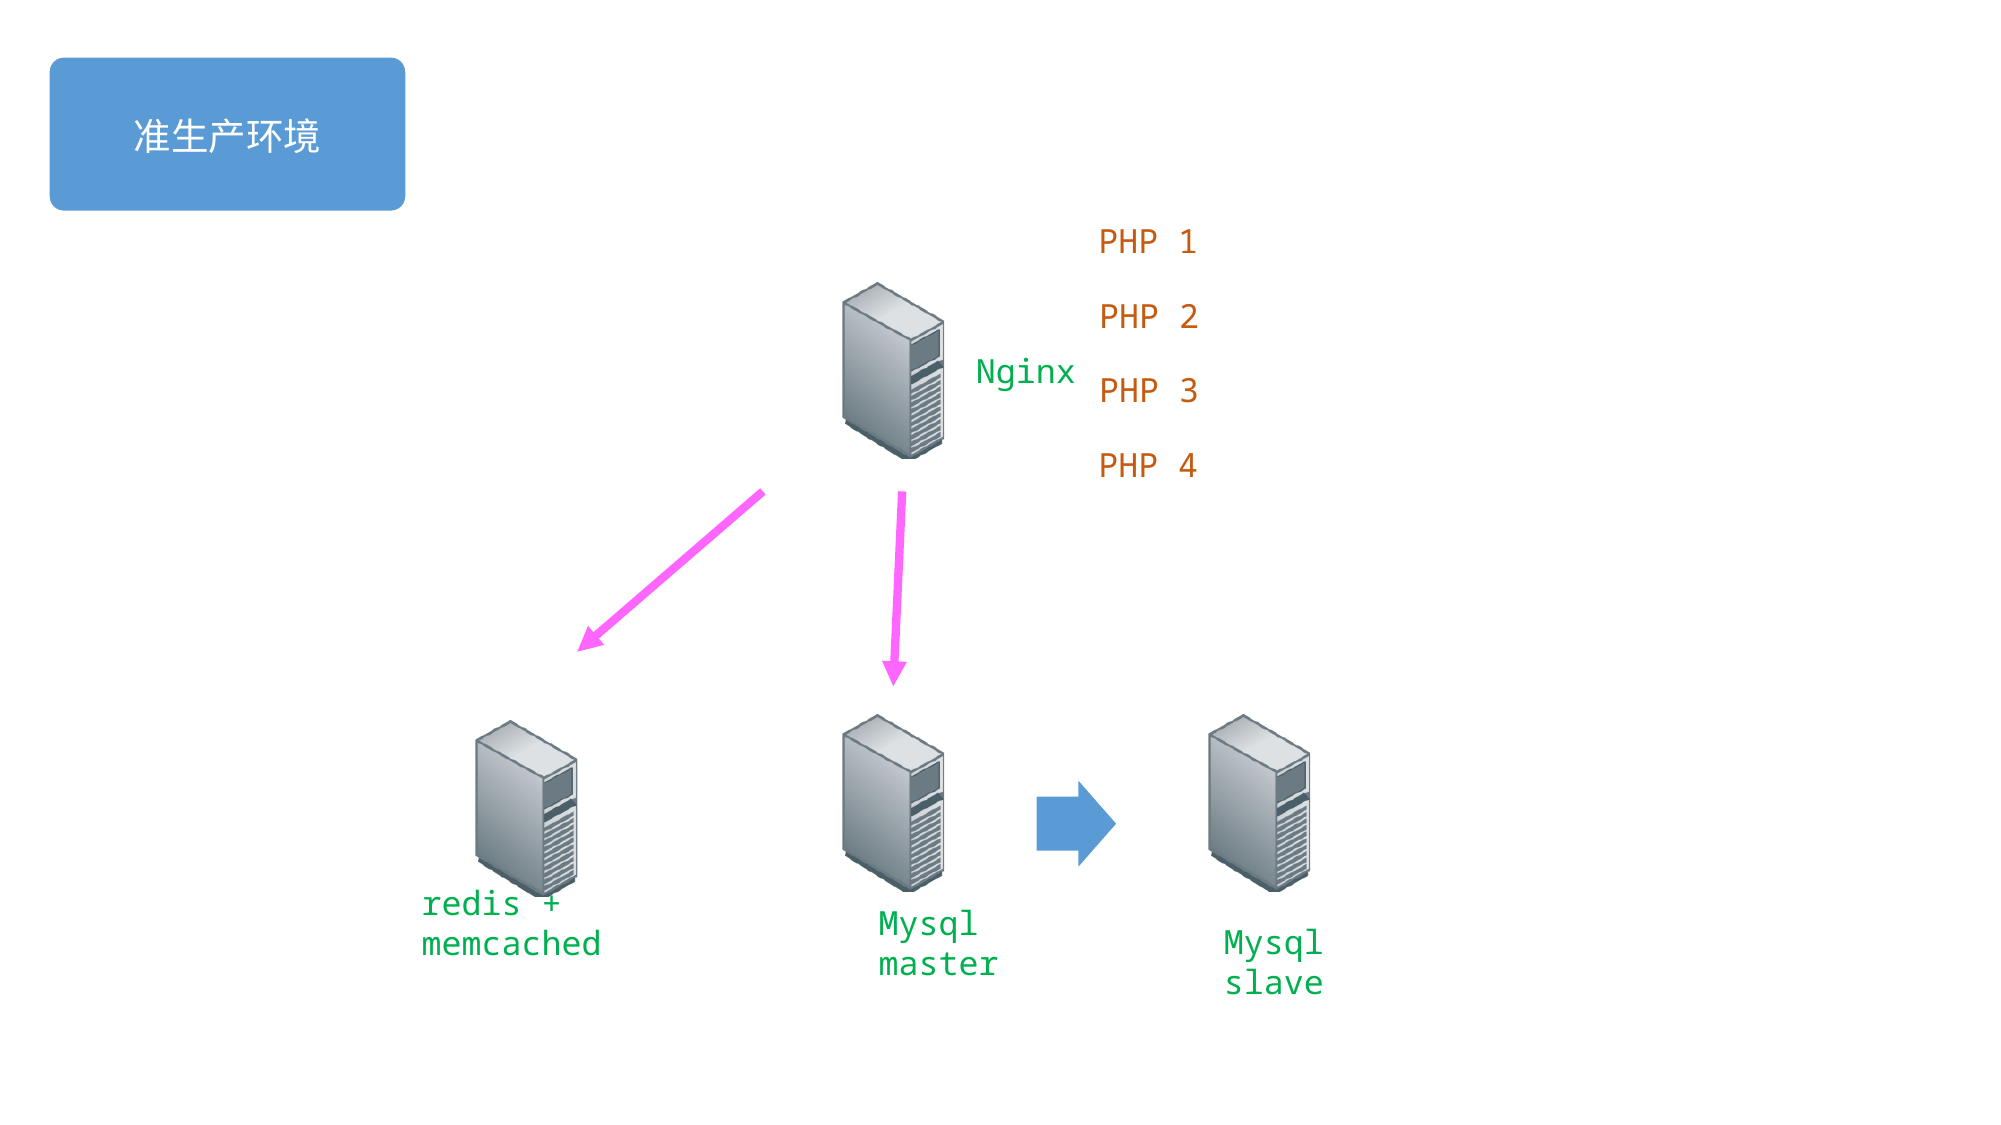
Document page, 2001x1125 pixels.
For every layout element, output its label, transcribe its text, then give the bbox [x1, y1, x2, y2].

text_box 准生产环境 [46, 54, 409, 214]
text_box Nginx [961, 343, 1211, 398]
text_box PHP 4 [1083, 436, 1334, 492]
text_box redis + memcached [406, 874, 721, 970]
picture [1208, 714, 1311, 892]
text_box PHP 3 [1084, 361, 1335, 417]
text_box [887, 491, 903, 687]
picture [842, 714, 945, 892]
picture [842, 282, 945, 459]
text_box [1029, 782, 1125, 866]
text_box [577, 491, 763, 652]
text_box PHP 2 [1084, 288, 1335, 343]
text_box Mysql master [863, 894, 1066, 990]
text_box PHP 1 [1083, 212, 1334, 268]
text_box Mysql slave [1209, 913, 1411, 1009]
picture [475, 720, 578, 897]
